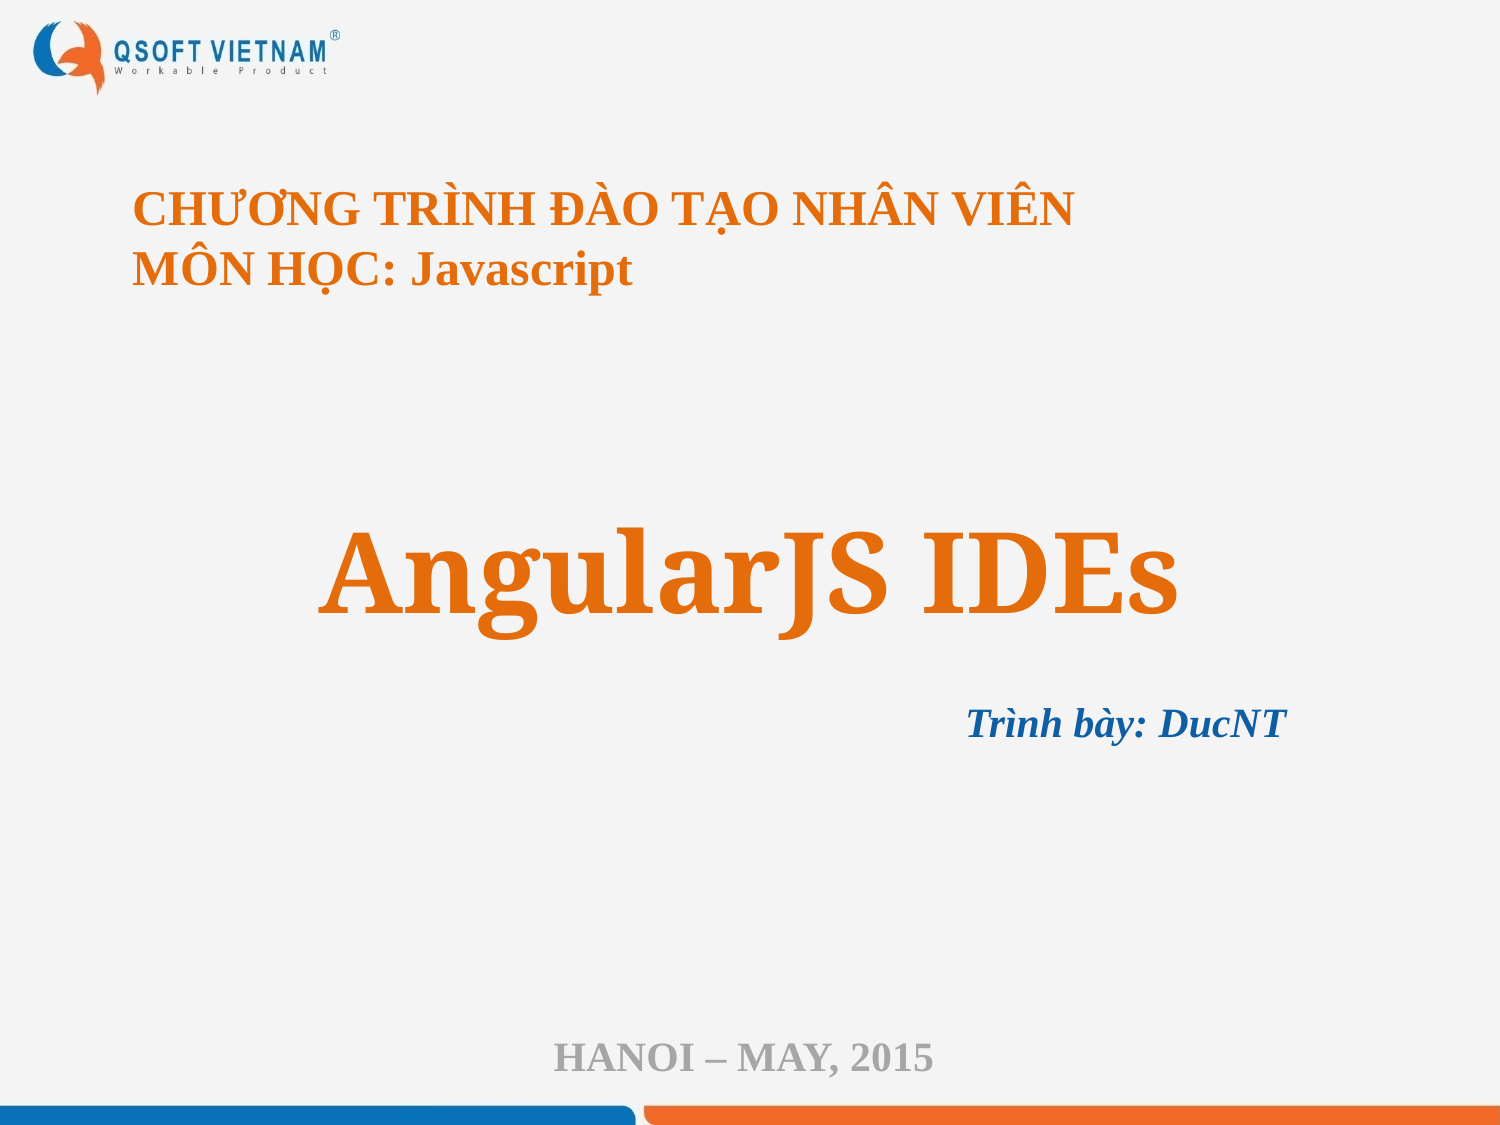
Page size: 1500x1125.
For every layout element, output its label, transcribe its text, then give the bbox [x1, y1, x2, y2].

title AngularJS IDEs [112, 447, 1388, 690]
text_box HANOI – MAY, 2015 [538, 1022, 960, 1088]
text_box Trình bày: DucNT [950, 688, 1500, 754]
text_box CHƯƠNG TRÌNH ĐÀO TẠO NHÂN VIÊN MÔN HỌC: Javascript [118, 168, 1104, 364]
picture [0, 0, 1500, 1125]
